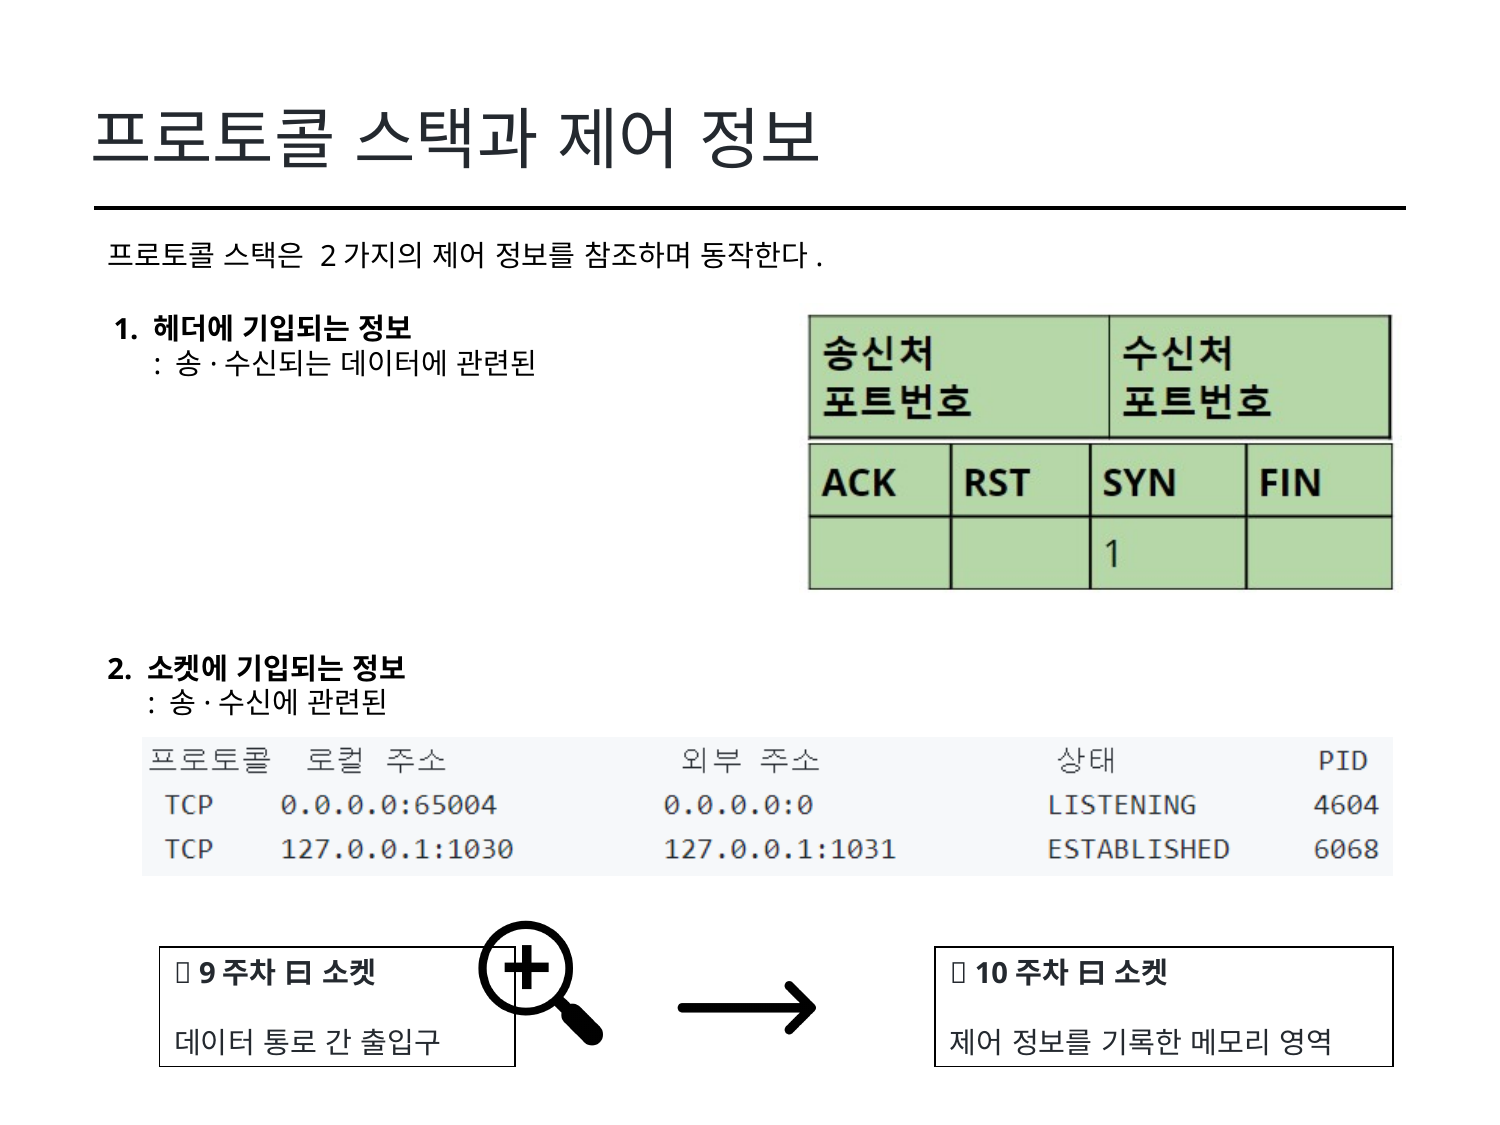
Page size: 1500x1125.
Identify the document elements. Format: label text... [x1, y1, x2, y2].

picture [142, 737, 1393, 876]
text_box 🤔 10주차 曰 소켓 제어 정보를 기록한 메모리 영역 [934, 947, 1393, 1067]
text_box 프로토콜 스택은 2가지의 제어 정보를 참조하며 동작한다. [92, 229, 1443, 280]
text_box 🤔 9주차 曰 소켓 데이터 통로 간 출입구 [159, 947, 515, 1067]
title 프로토콜 스택과 제어 정보 [75, 31, 1425, 244]
text_box 2. 소켓에 기입되는 정보 : 송·수신에 관련된 [92, 642, 477, 728]
text_box 1. 헤더에 기입되는 정보 : 송·수신되는 데이터에 관련된 [98, 303, 799, 388]
picture [799, 303, 1402, 599]
picture [466, 906, 617, 1057]
picture [671, 932, 822, 1083]
